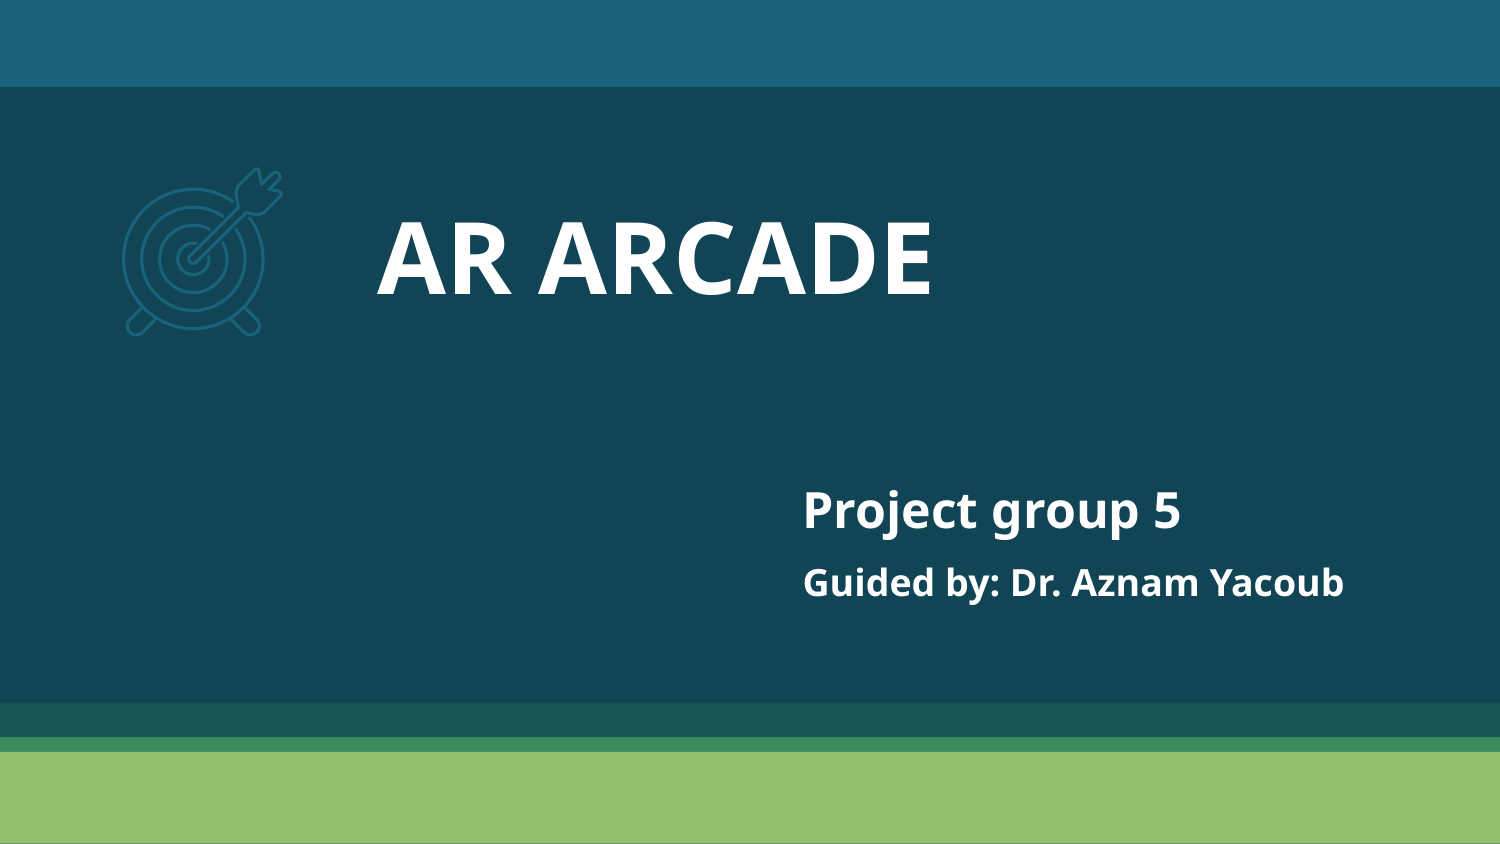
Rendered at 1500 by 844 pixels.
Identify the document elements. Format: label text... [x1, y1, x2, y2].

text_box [123, 168, 282, 336]
subtitle Project group 5 Guided by: Dr. Aznam Yacoub [787, 400, 1466, 682]
title AR ARCADE [362, 139, 1316, 330]
